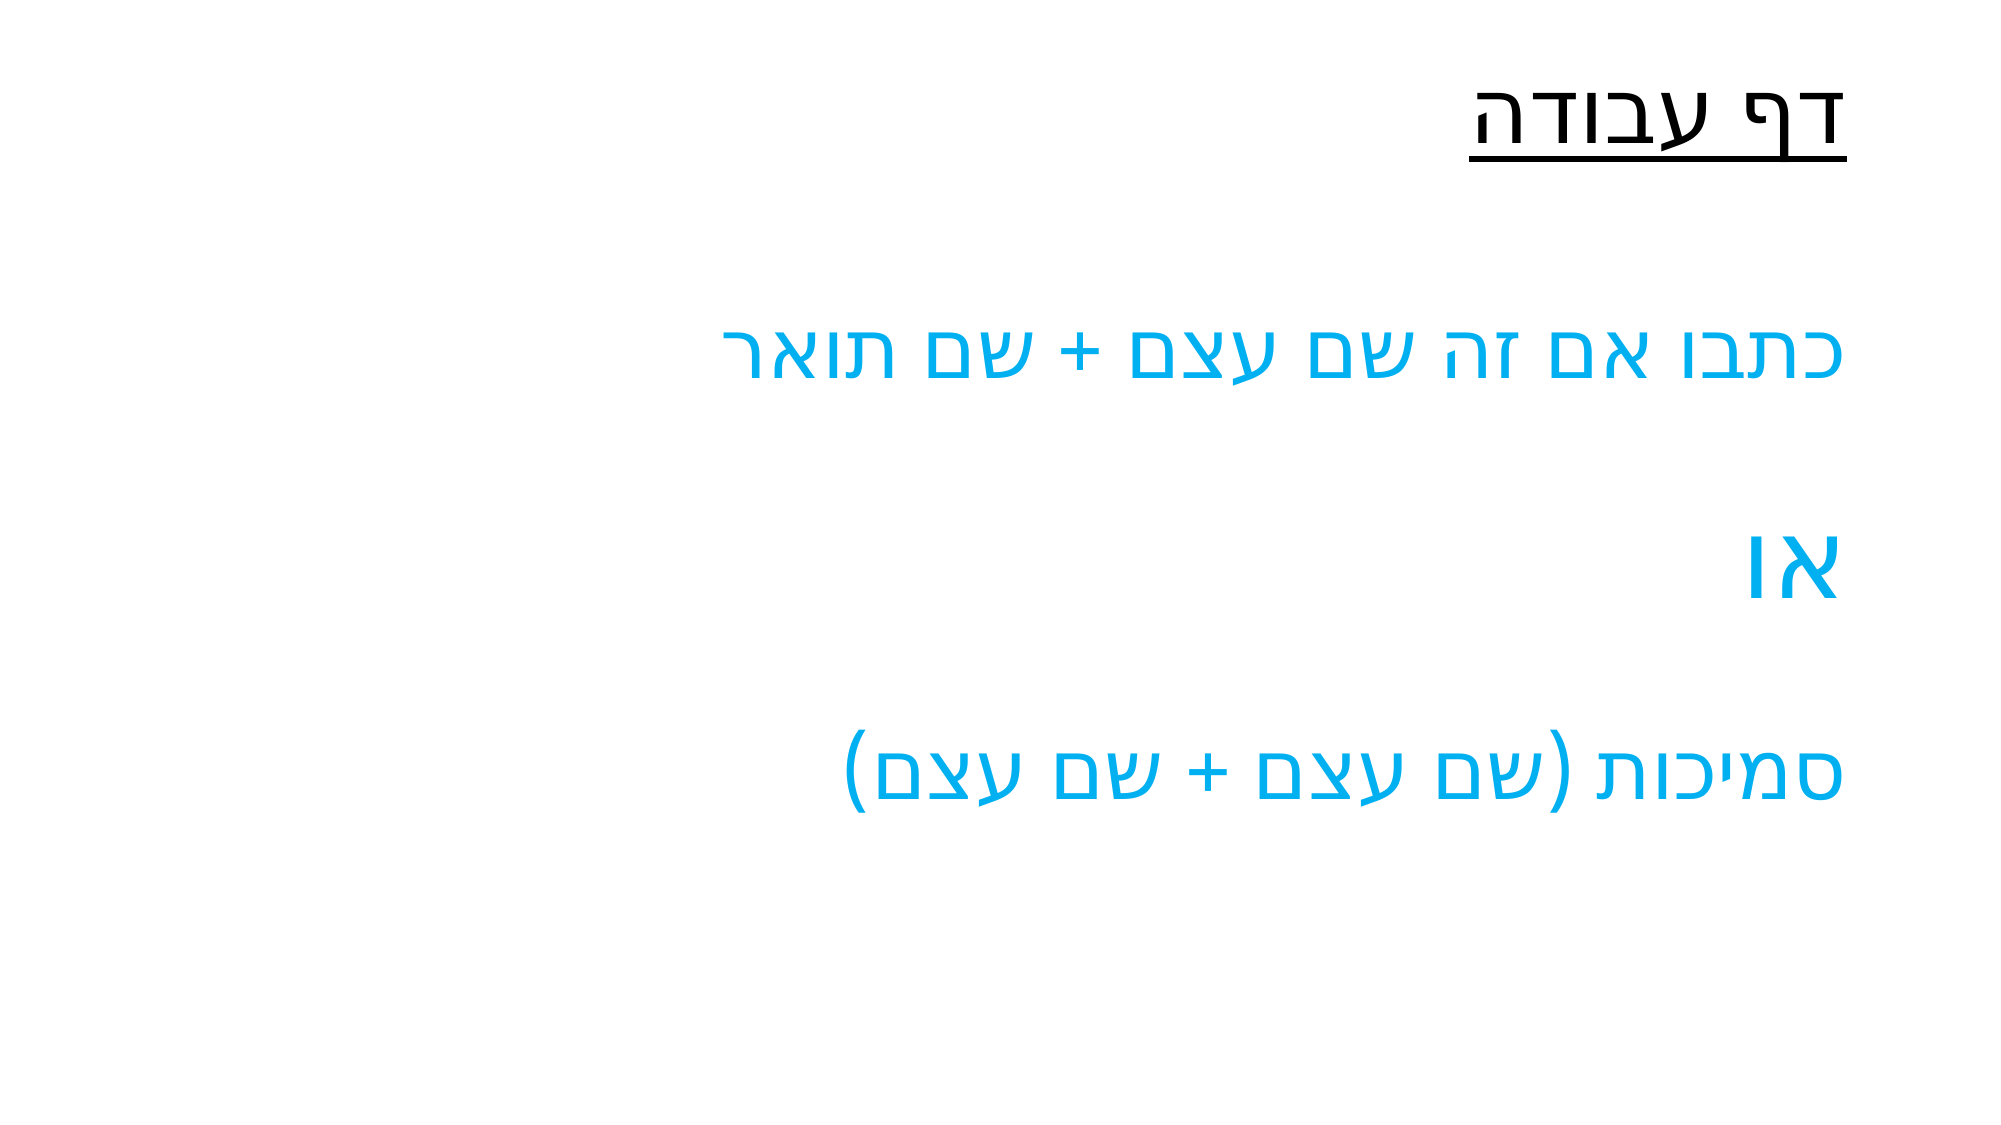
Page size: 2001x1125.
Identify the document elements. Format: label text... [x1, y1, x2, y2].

list כתבו אם זה שם עצם + שם תואר או סמיכות (שם עצם + שם עצם) [137, 299, 1863, 1014]
title דף עבודה [137, 59, 1863, 278]
